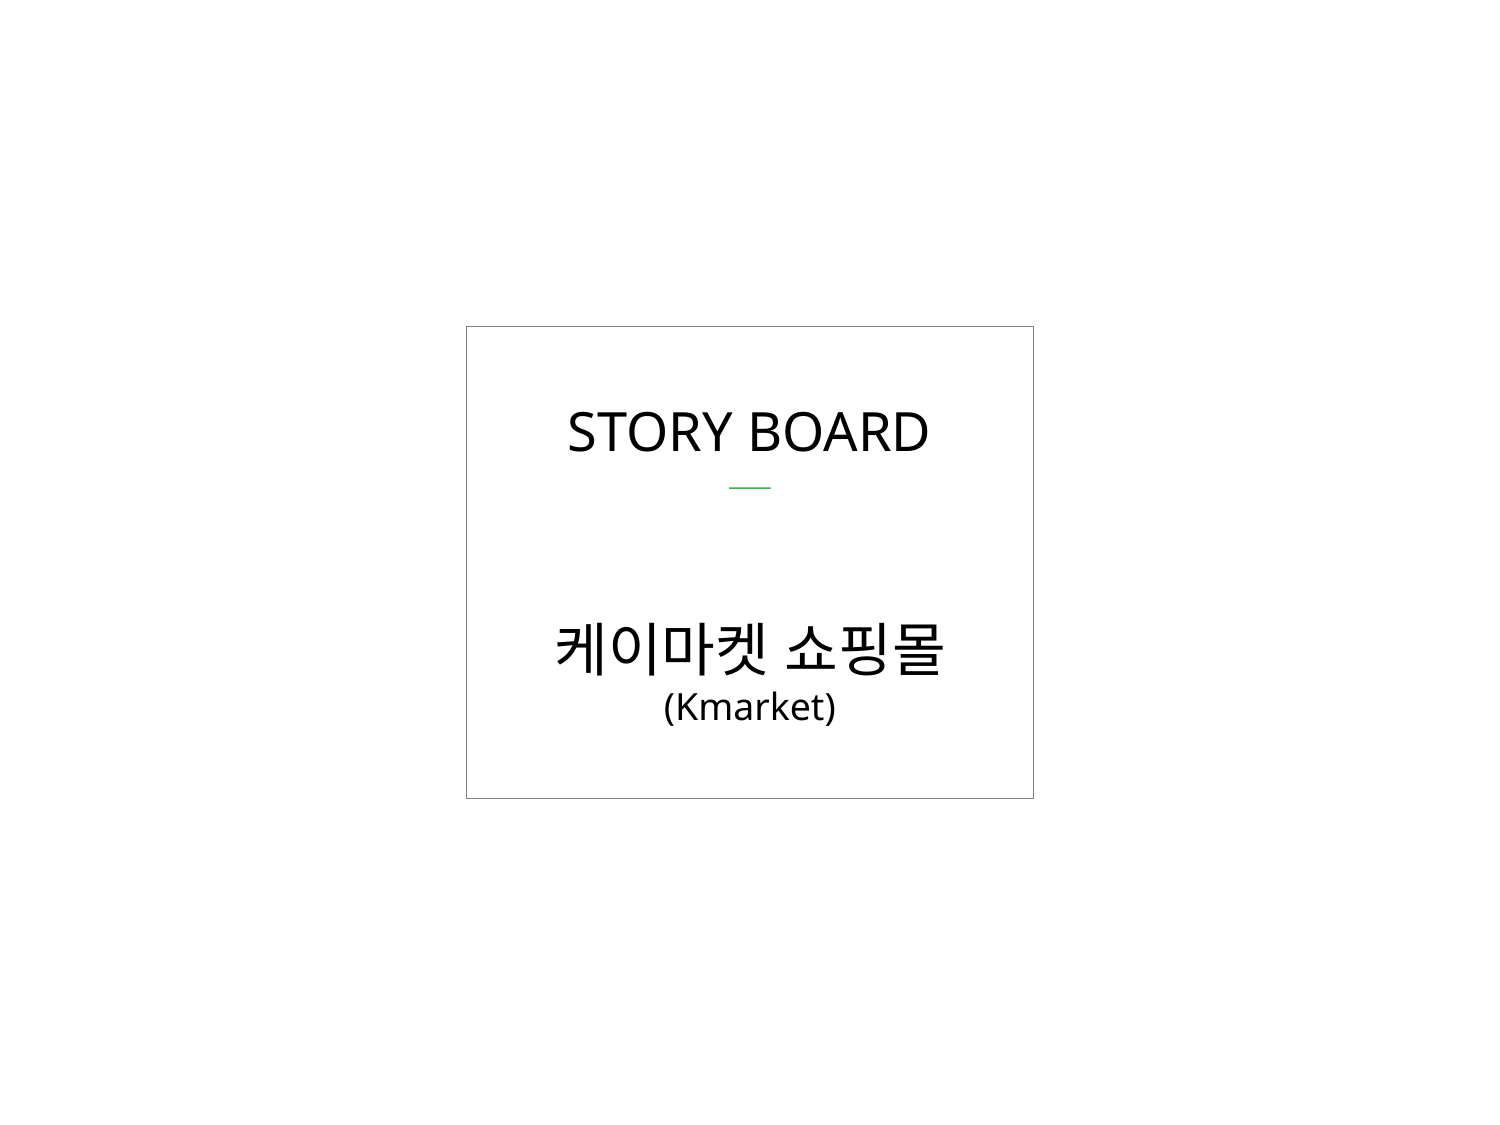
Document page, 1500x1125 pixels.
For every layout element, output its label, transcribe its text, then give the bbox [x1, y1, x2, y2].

text_box STORY BOARD ─ 케이마켓 쇼핑몰 (Kmarket) [466, 326, 1034, 799]
